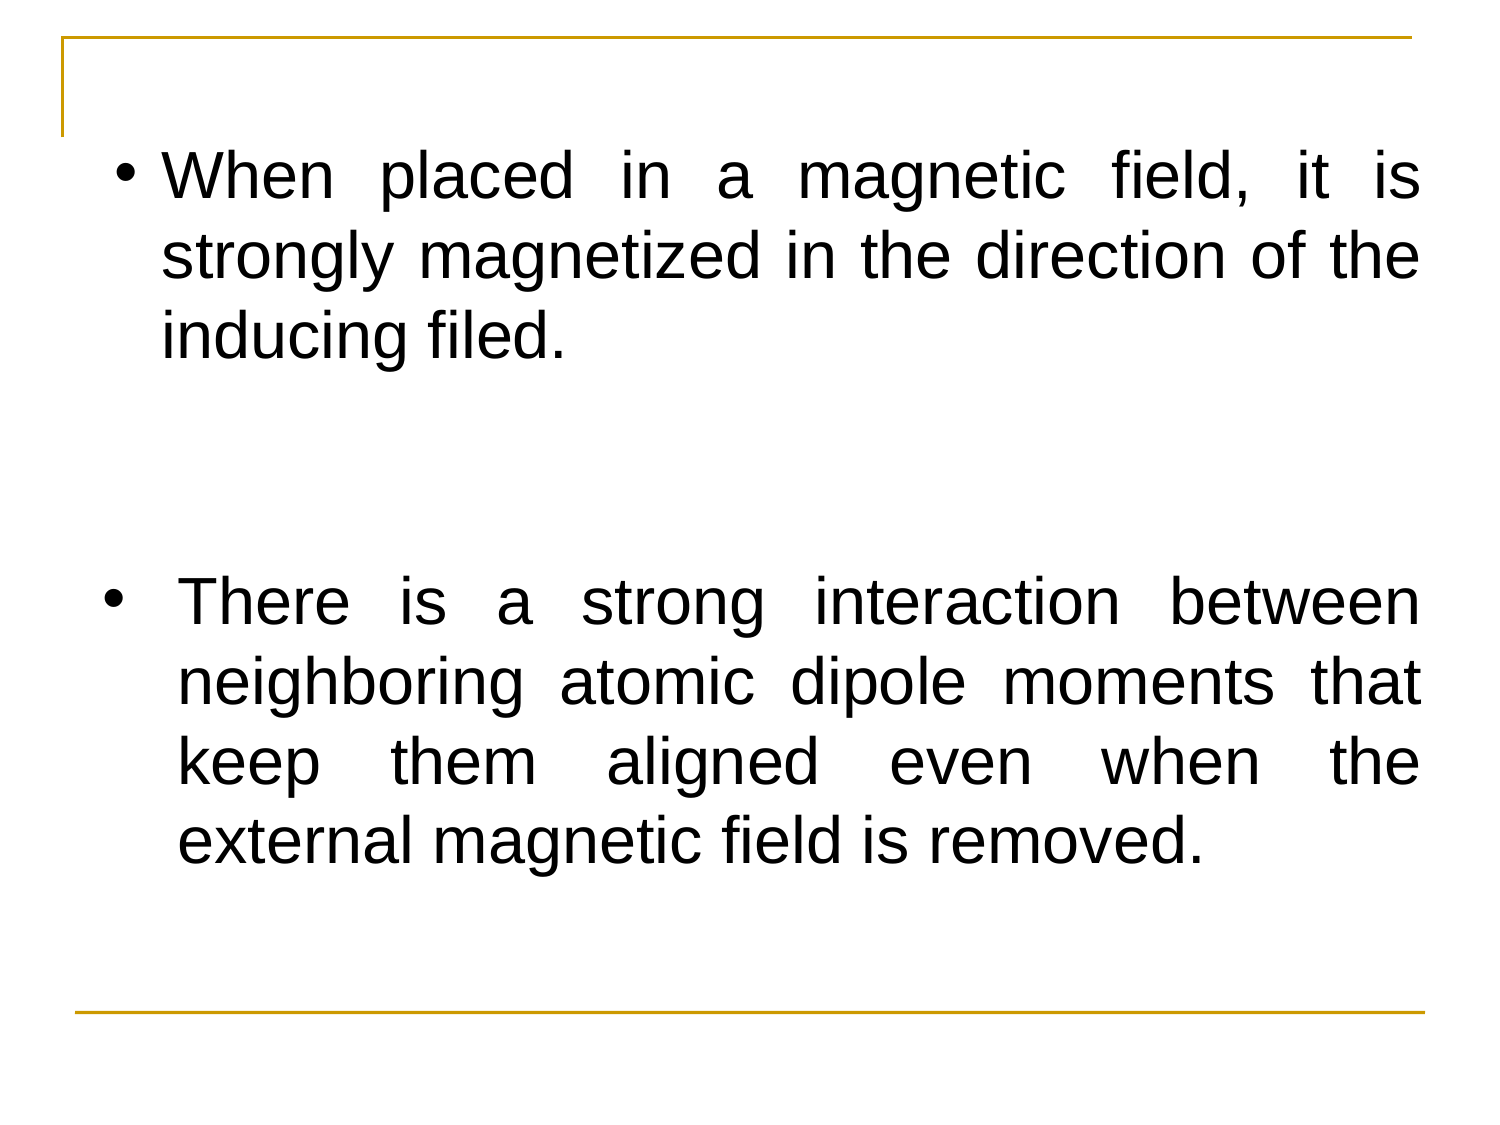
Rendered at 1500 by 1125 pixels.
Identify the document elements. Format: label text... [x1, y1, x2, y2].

title There is a strong interaction between neighboring atomic dipole moments that keep them aligned even when the external magnetic field is removed. [87, 549, 1438, 867]
text_box When placed in a magnetic field, it is strongly magnetized in the direction of the inducing filed. [99, 124, 1438, 459]
